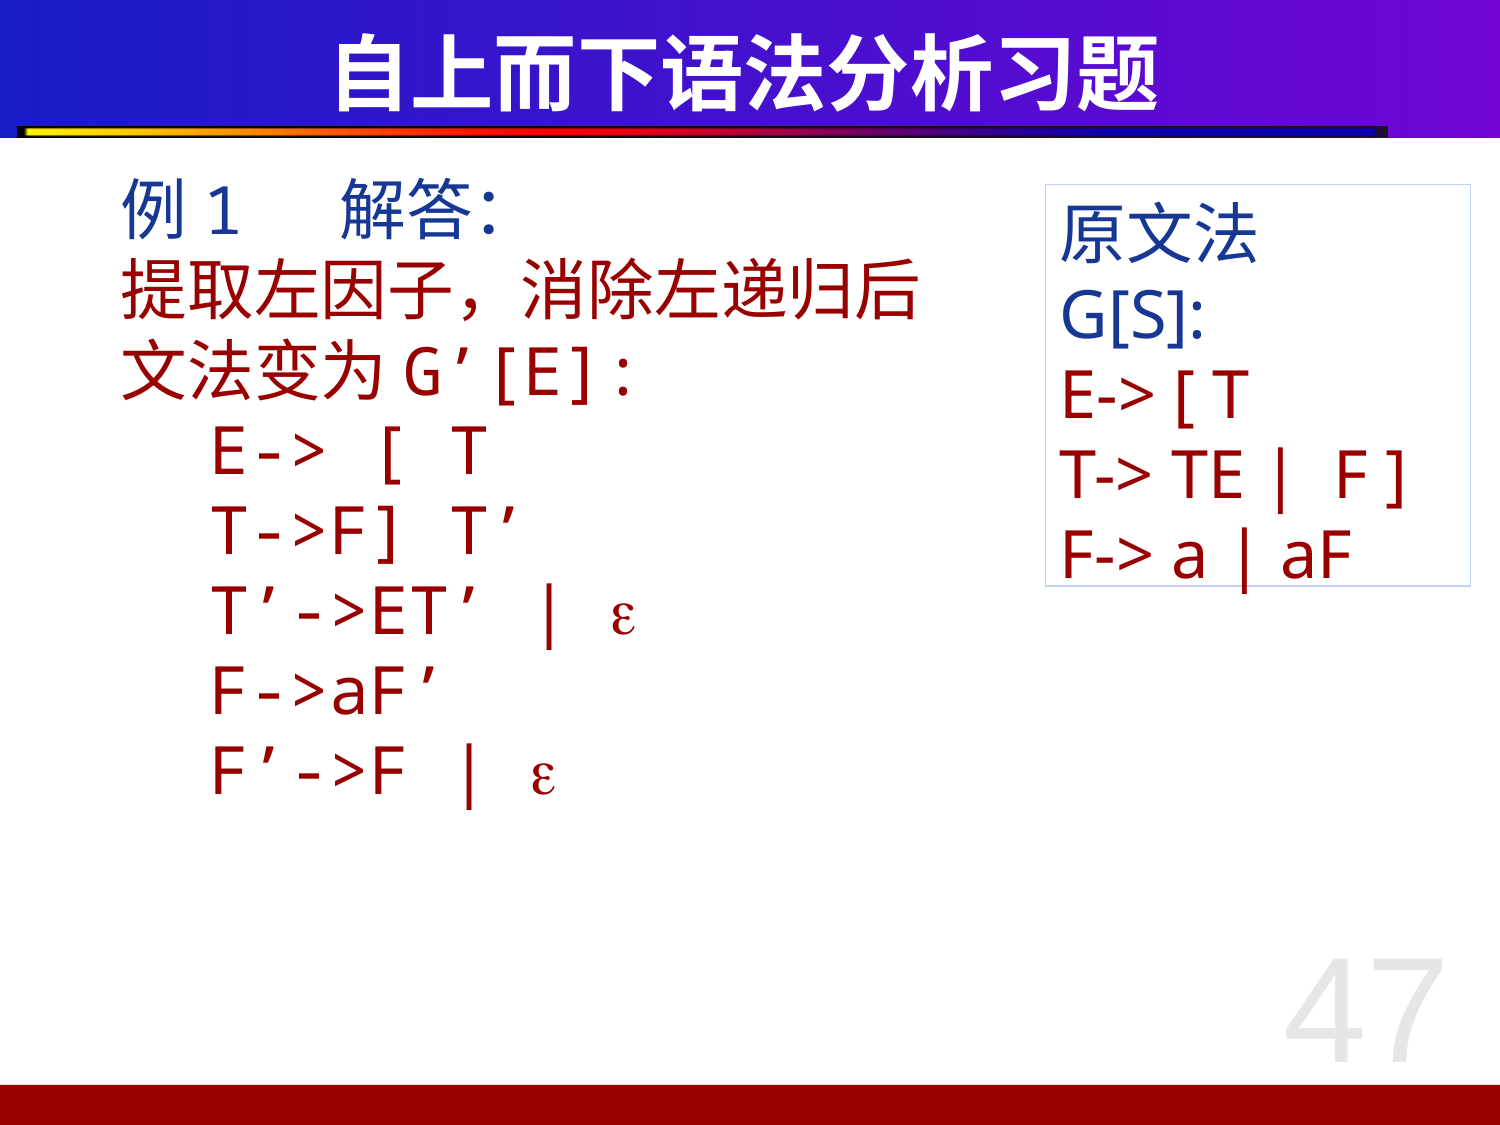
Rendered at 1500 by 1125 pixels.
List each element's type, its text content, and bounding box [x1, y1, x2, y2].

picture [17, 126, 1388, 138]
slide_number 47 [1234, 904, 1500, 1118]
text_box 原文法 G[S]: E-> [ T T-> TE | F ] F-> a | aF [1045, 184, 1471, 587]
list 例1 解答： 提取左因子，消除左递归后 文法变为G’[E]: E-> [ T T->F] T’ T’->ET’ |  F->aF’ F’->F |  [74, 160, 1426, 1023]
title 自上而下语法分析习题 [49, 24, 1438, 118]
